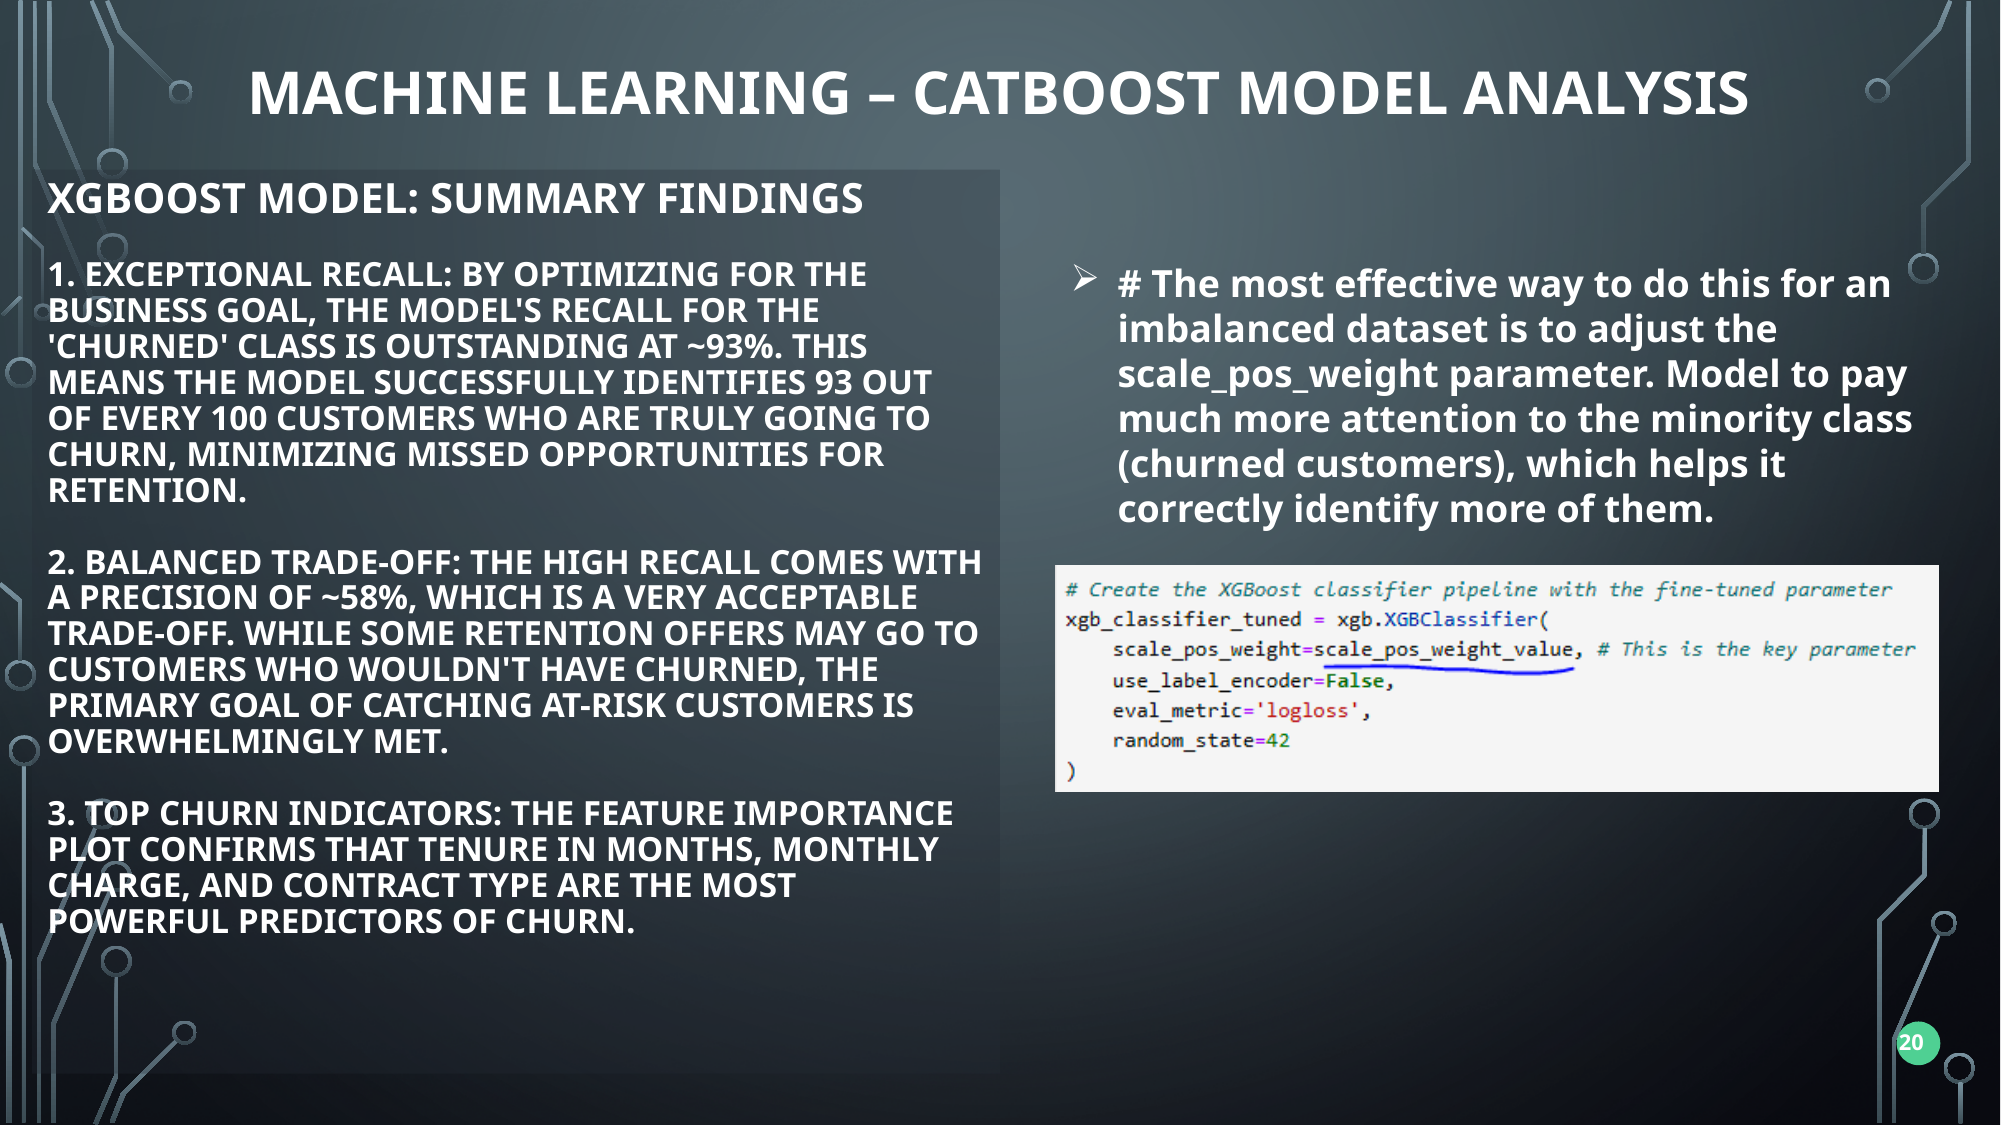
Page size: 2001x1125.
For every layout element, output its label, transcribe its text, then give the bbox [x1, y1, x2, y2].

text_box Xgboost Model: Summary Findings 1. Exceptional Recall: By optimizing for the business goal, the model's recall for the 'Churned' class is outstanding at ~93%. This means the model successfully identifies 93 out of every 100 customers who are truly going to churn, minimizing missed opportunities for retention. 2. Balanced Trade-off: The high recall comes with a precision of ~58%, which is a very acceptable trade-off. While some retention offers may go to customers who wouldn't have churned, the primary goal of catching at-risk customers is overwhelmingly met. 3. Top Churn Indicators: The feature importance plot confirms that Tenure in Months, Monthly Charge, and Contract type are the most powerful predictors of churn. [32, 169, 1000, 1074]
text_box # The most effective way to do this for an imbalanced dataset is to adjust the scale_pos_weight parameter. Model to pay much more attention to the minority class (churned customers), which helps it correctly identify more of them. [1055, 252, 1939, 537]
picture [1055, 565, 1939, 792]
slide_number 20 [1812, 1013, 1939, 1074]
text_box Machine Learning – CatBoost model analysis [232, 27, 1768, 205]
